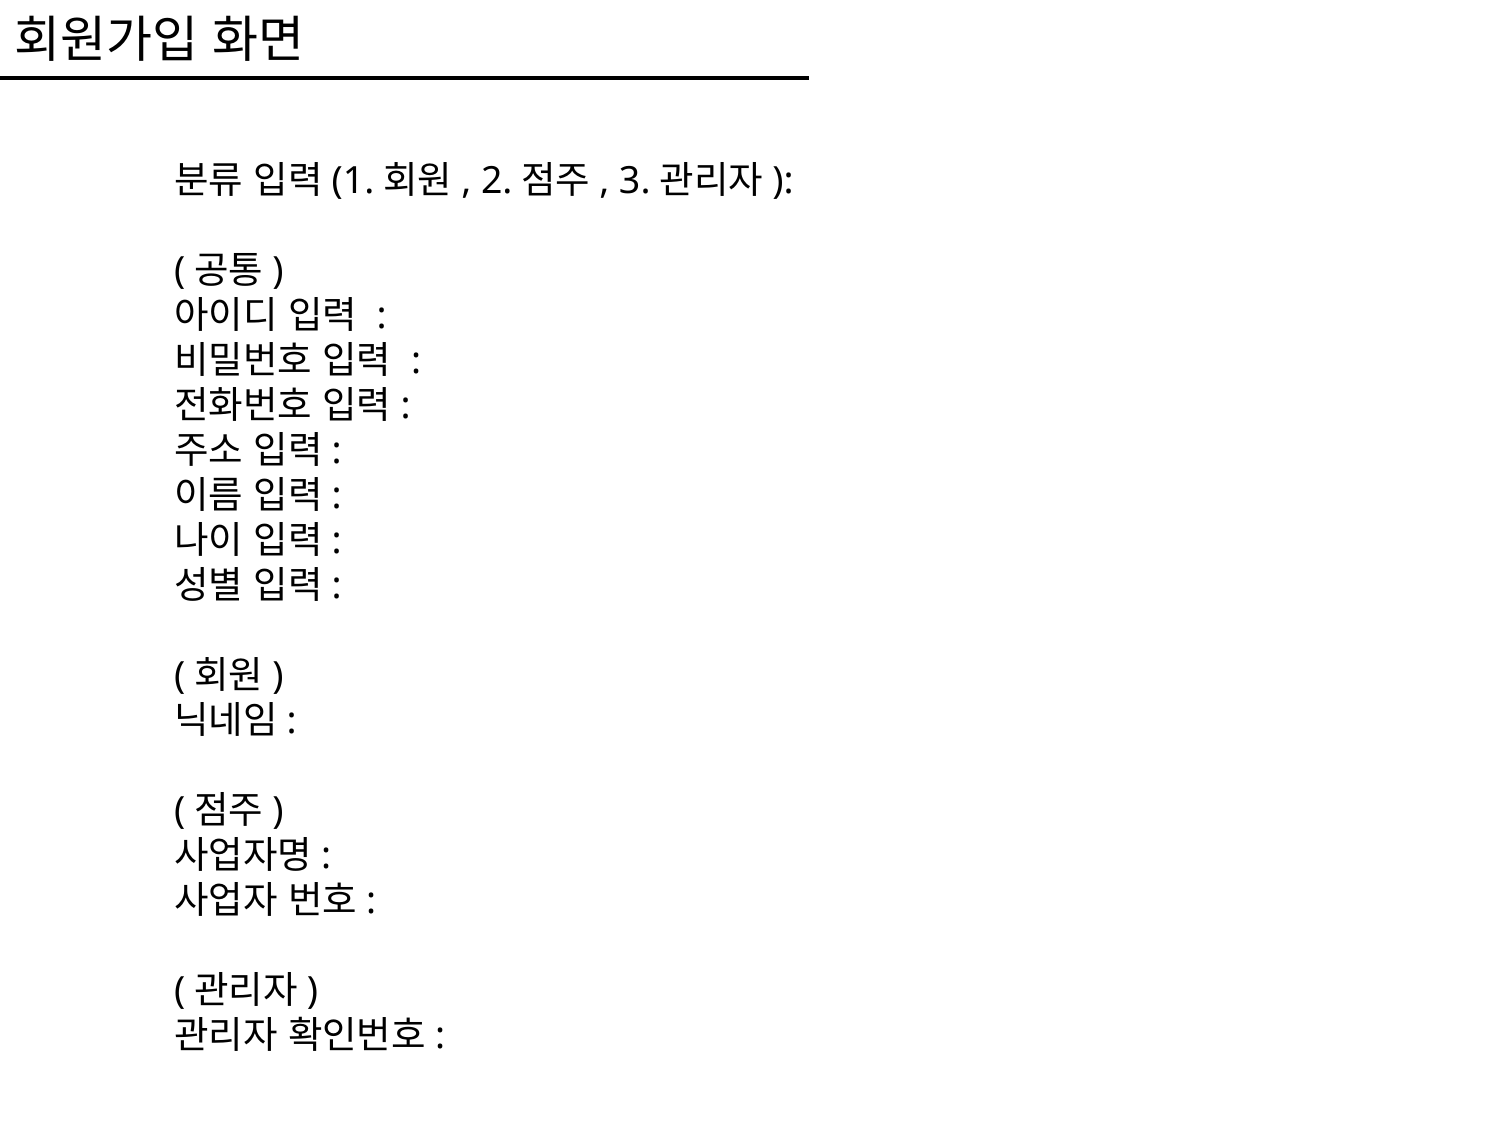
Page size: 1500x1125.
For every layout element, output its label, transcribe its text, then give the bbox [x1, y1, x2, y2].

text_box 회원가입 화면 [0, 0, 939, 75]
text_box 분류 입력(1.회원, 2.점주, 3.관리자): (공통) 아이디 입력 : 비밀번호 입력 : 전화번호 입력: 주소 입력: 이름 입력: 나이 입력: 성별 입력: (회원) 닉네임: (점주) 사업자명: 사업자 번호: (관리자) 관리자 확인번호: [159, 148, 1235, 1064]
